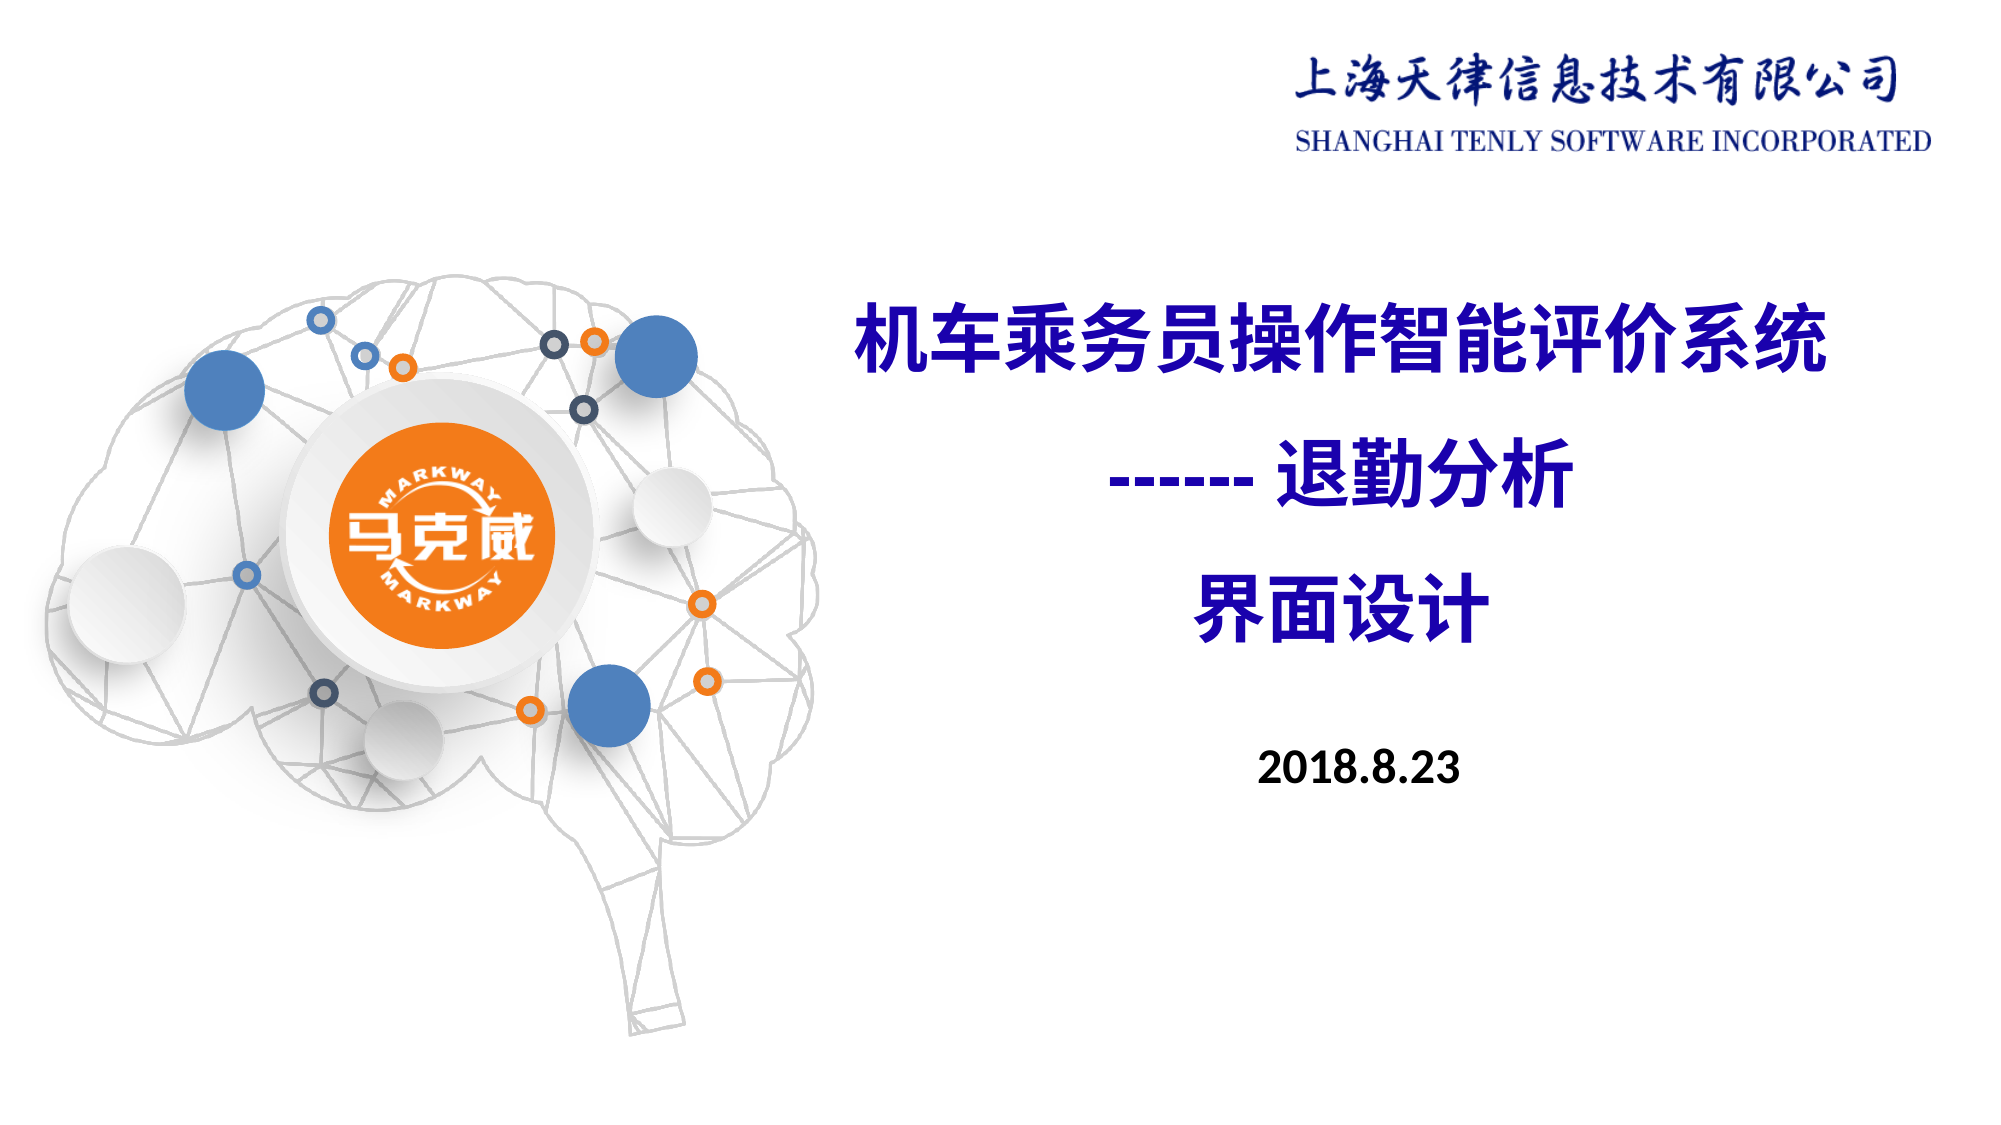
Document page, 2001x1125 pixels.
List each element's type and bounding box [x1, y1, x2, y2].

text_box [882, 236, 1933, 803]
picture [1264, 0, 2000, 203]
text_box [0, 196, 882, 1125]
